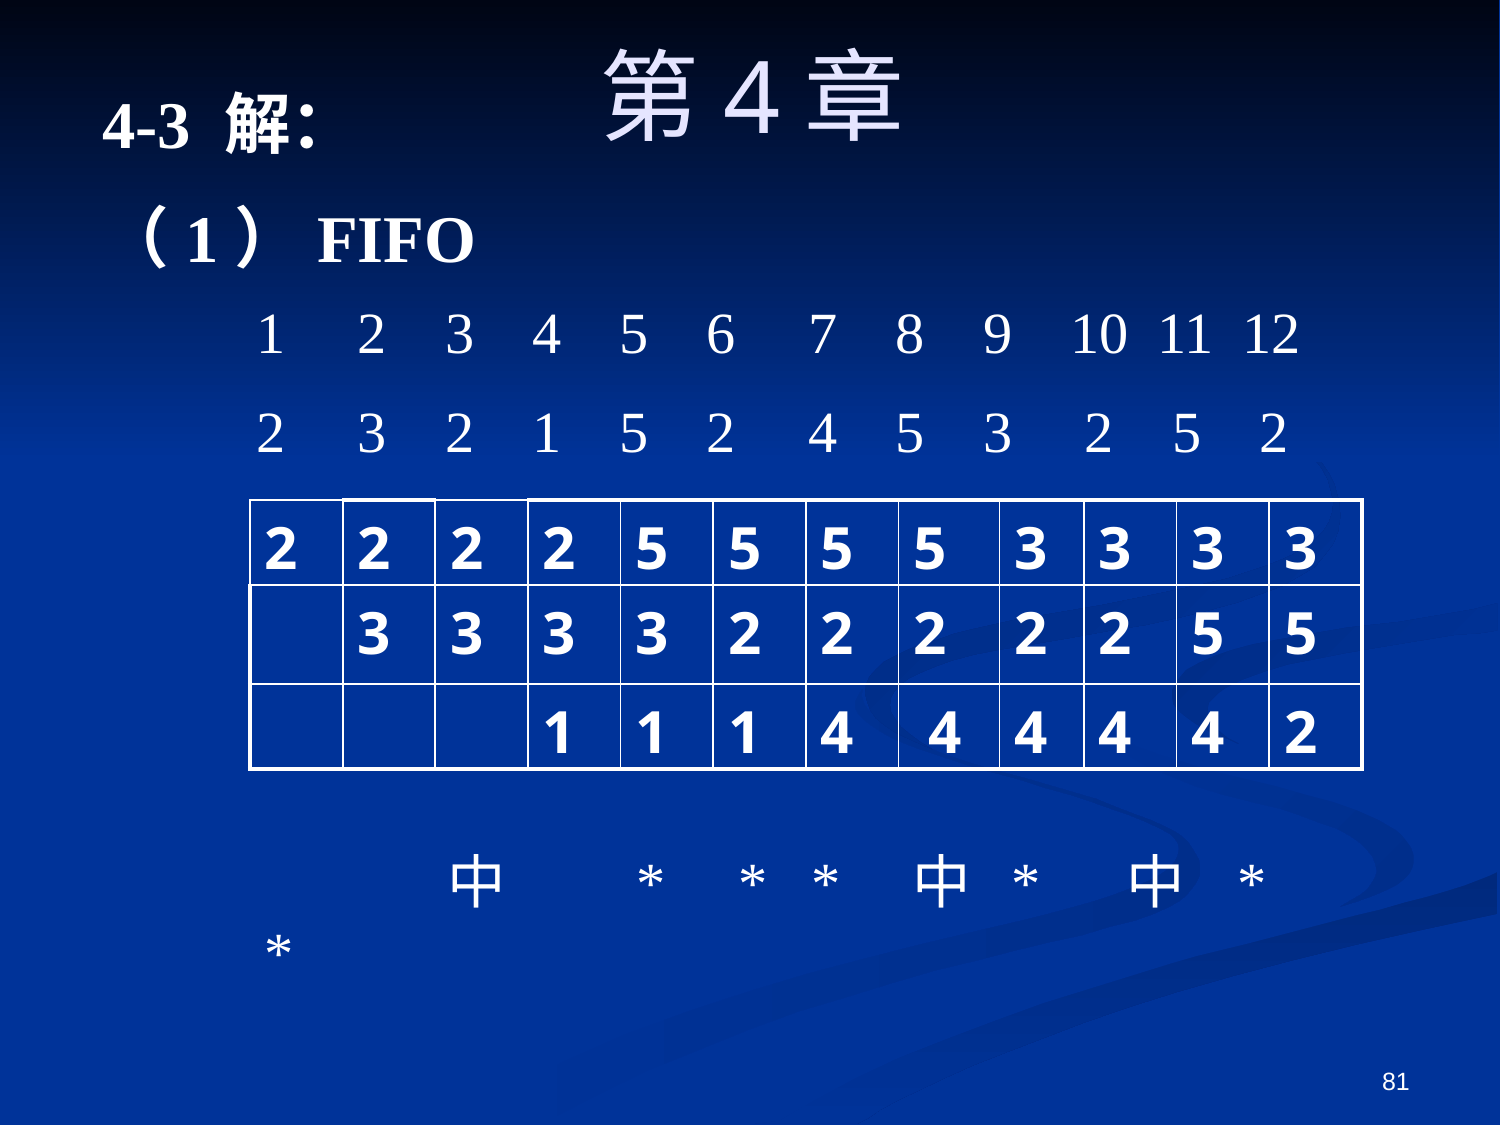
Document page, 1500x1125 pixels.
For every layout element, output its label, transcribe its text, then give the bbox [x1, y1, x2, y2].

text_box 1 2 3 4 5 6 7 8 9 10 11 12 2 3 2 1 5 2 4 5 3 2 5 2 [212, 287, 1338, 472]
table_cell 1 [621, 685, 712, 767]
table_header 2 [251, 501, 342, 584]
table_header 3 [1085, 502, 1176, 584]
table_header 5 [807, 502, 898, 584]
table_cell 2 [1000, 586, 1083, 683]
table_cell 4 [1177, 685, 1268, 767]
table_header 5 [621, 502, 712, 584]
table_cell 1 [529, 685, 620, 767]
table_cell 3 [529, 586, 620, 683]
table_header 2 [436, 501, 527, 584]
table_cell 3 [621, 586, 712, 683]
table_cell 5 [1177, 586, 1268, 683]
table_cell 3 [436, 586, 527, 683]
table_cell 4 [899, 685, 999, 767]
table_cell 5 [1270, 586, 1360, 683]
table_cell 2 [1270, 685, 1360, 767]
table_cell [252, 586, 342, 683]
table_header 2 [529, 502, 620, 584]
table_cell 4 [1000, 685, 1083, 767]
table_cell [252, 685, 342, 767]
title 第4章 [76, 0, 1428, 188]
table_cell 2 [714, 586, 805, 683]
table_cell [344, 685, 434, 767]
table_header 3 [1000, 502, 1083, 584]
table_cell [436, 685, 527, 767]
table_cell 2 [807, 586, 898, 683]
table_cell 3 [344, 586, 434, 683]
table_header 2 [344, 502, 434, 584]
table_header 3 [1270, 502, 1360, 584]
table_cell 4 [807, 685, 898, 767]
table_cell 4 [1085, 685, 1176, 767]
table_header 5 [714, 502, 805, 584]
table_header 5 [899, 502, 999, 584]
text_box 4-3 解： （1）FIFO [87, 188, 538, 283]
table_cell 2 [1085, 586, 1176, 683]
slide_number 81 [1074, 1024, 1426, 1104]
table_cell 1 [714, 685, 805, 767]
text_box 中 * * * 中 * 中 * * [249, 837, 1363, 993]
table_cell 2 [899, 586, 999, 683]
table_header 3 [1177, 502, 1268, 584]
